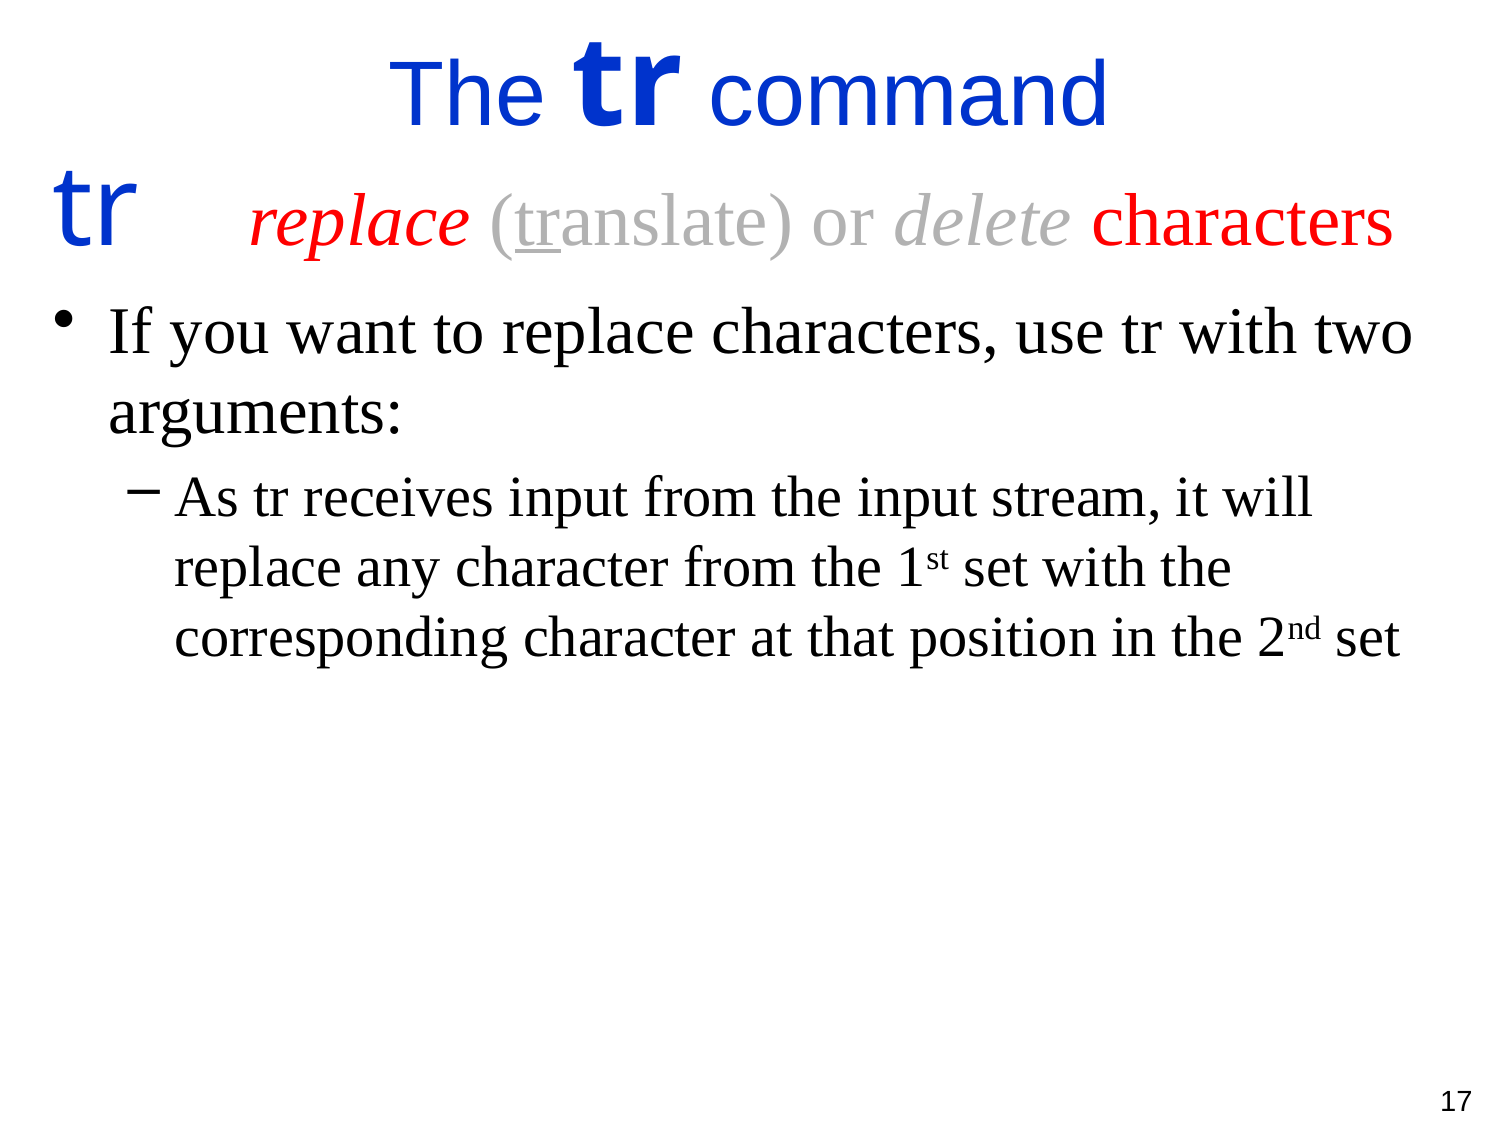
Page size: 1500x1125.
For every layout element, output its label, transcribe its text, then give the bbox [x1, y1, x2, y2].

list tr replace (translate) or delete characters If you want to replace characters, use tr with two arguments: As tr receives input from the input stream, it will replace any character from the 1st set with the corresponding character at that position in the 2nd set [37, 124, 1463, 1125]
text_box 17 [1412, 1074, 1488, 1125]
text_box The tr command [74, 0, 1425, 150]
